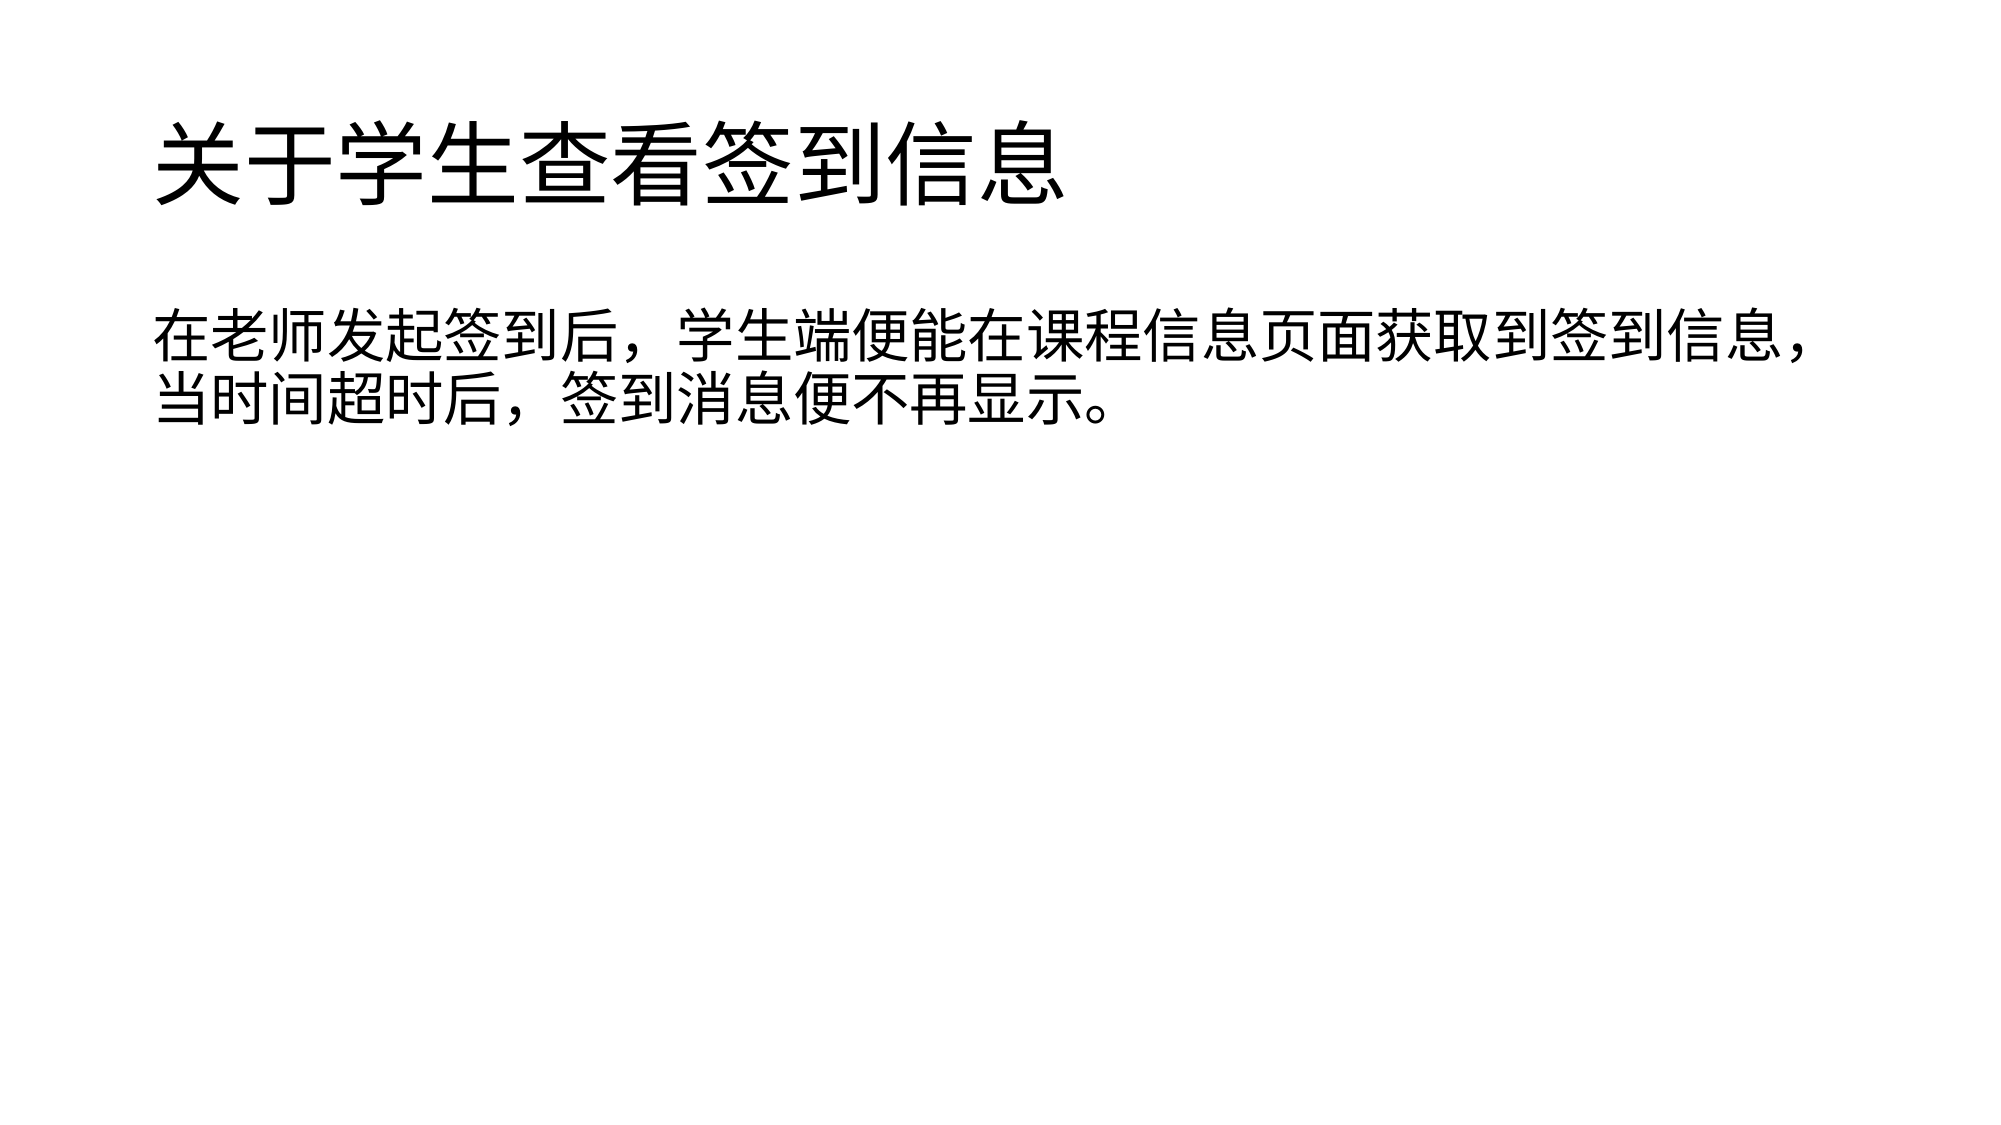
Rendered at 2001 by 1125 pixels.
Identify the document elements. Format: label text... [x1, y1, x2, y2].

title 关于学生查看签到信息 [137, 59, 1863, 278]
list 在老师发起签到后，学生端便能在课程信息页面获取到签到信息，当时间超时后，签到消息便不再显示。 [137, 299, 1863, 1014]
